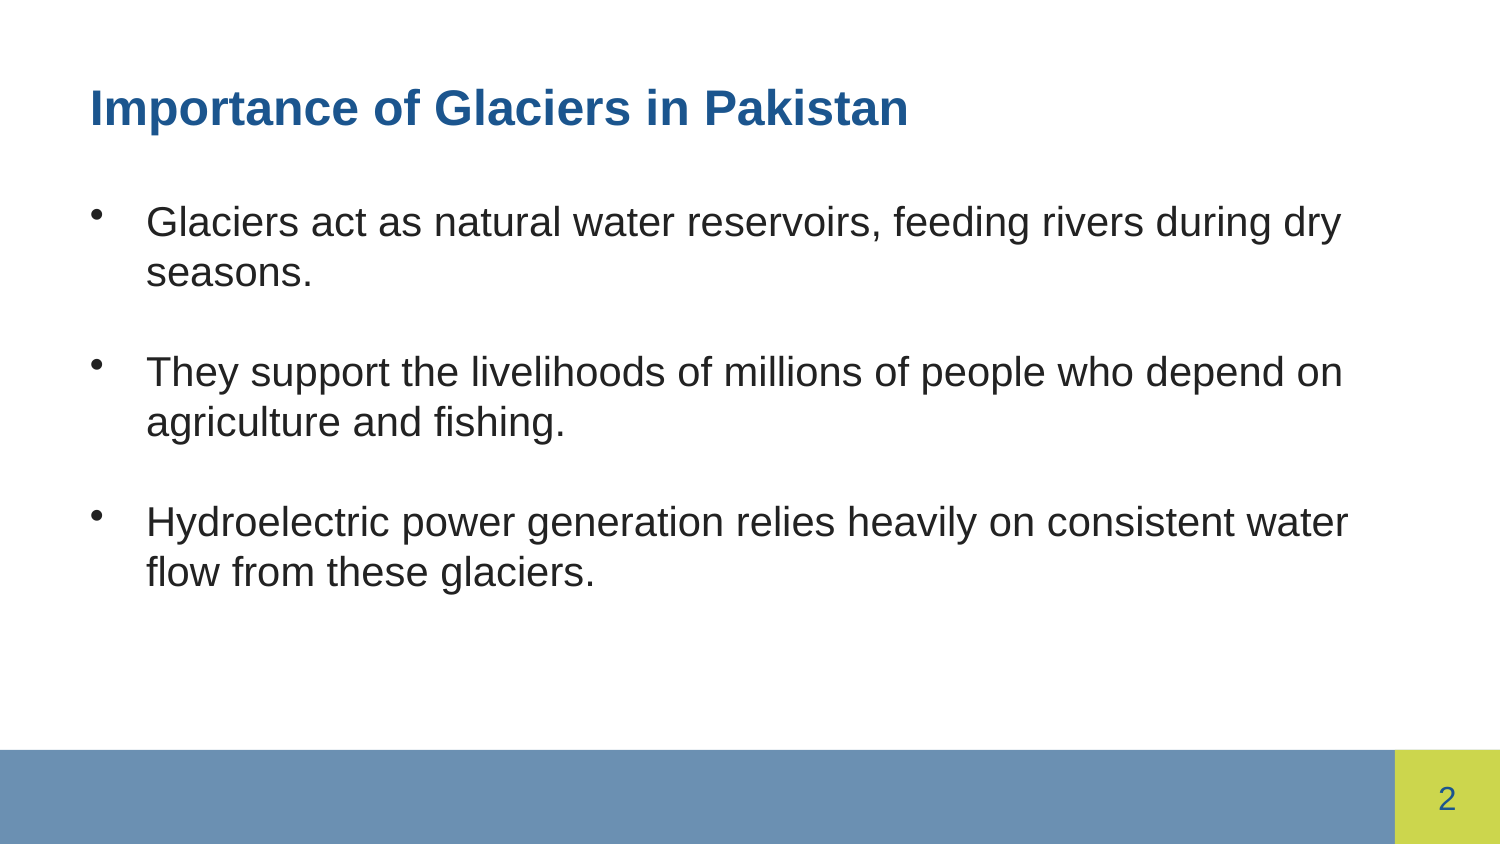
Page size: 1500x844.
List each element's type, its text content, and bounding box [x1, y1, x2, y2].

text_box Glaciers act as natural water reservoirs, feeding rivers during dry seasons. They support the livelihoods of millions of people who depend on agriculture and fishing. Hydroelectric power generation relies heavily on consistent water flow from these glaciers. [74, 187, 1425, 713]
text_box [0, 749, 1394, 844]
text_box Importance of Glaciers in Pakistan [74, 37, 1425, 173]
text_box 2 [1394, 749, 1500, 844]
